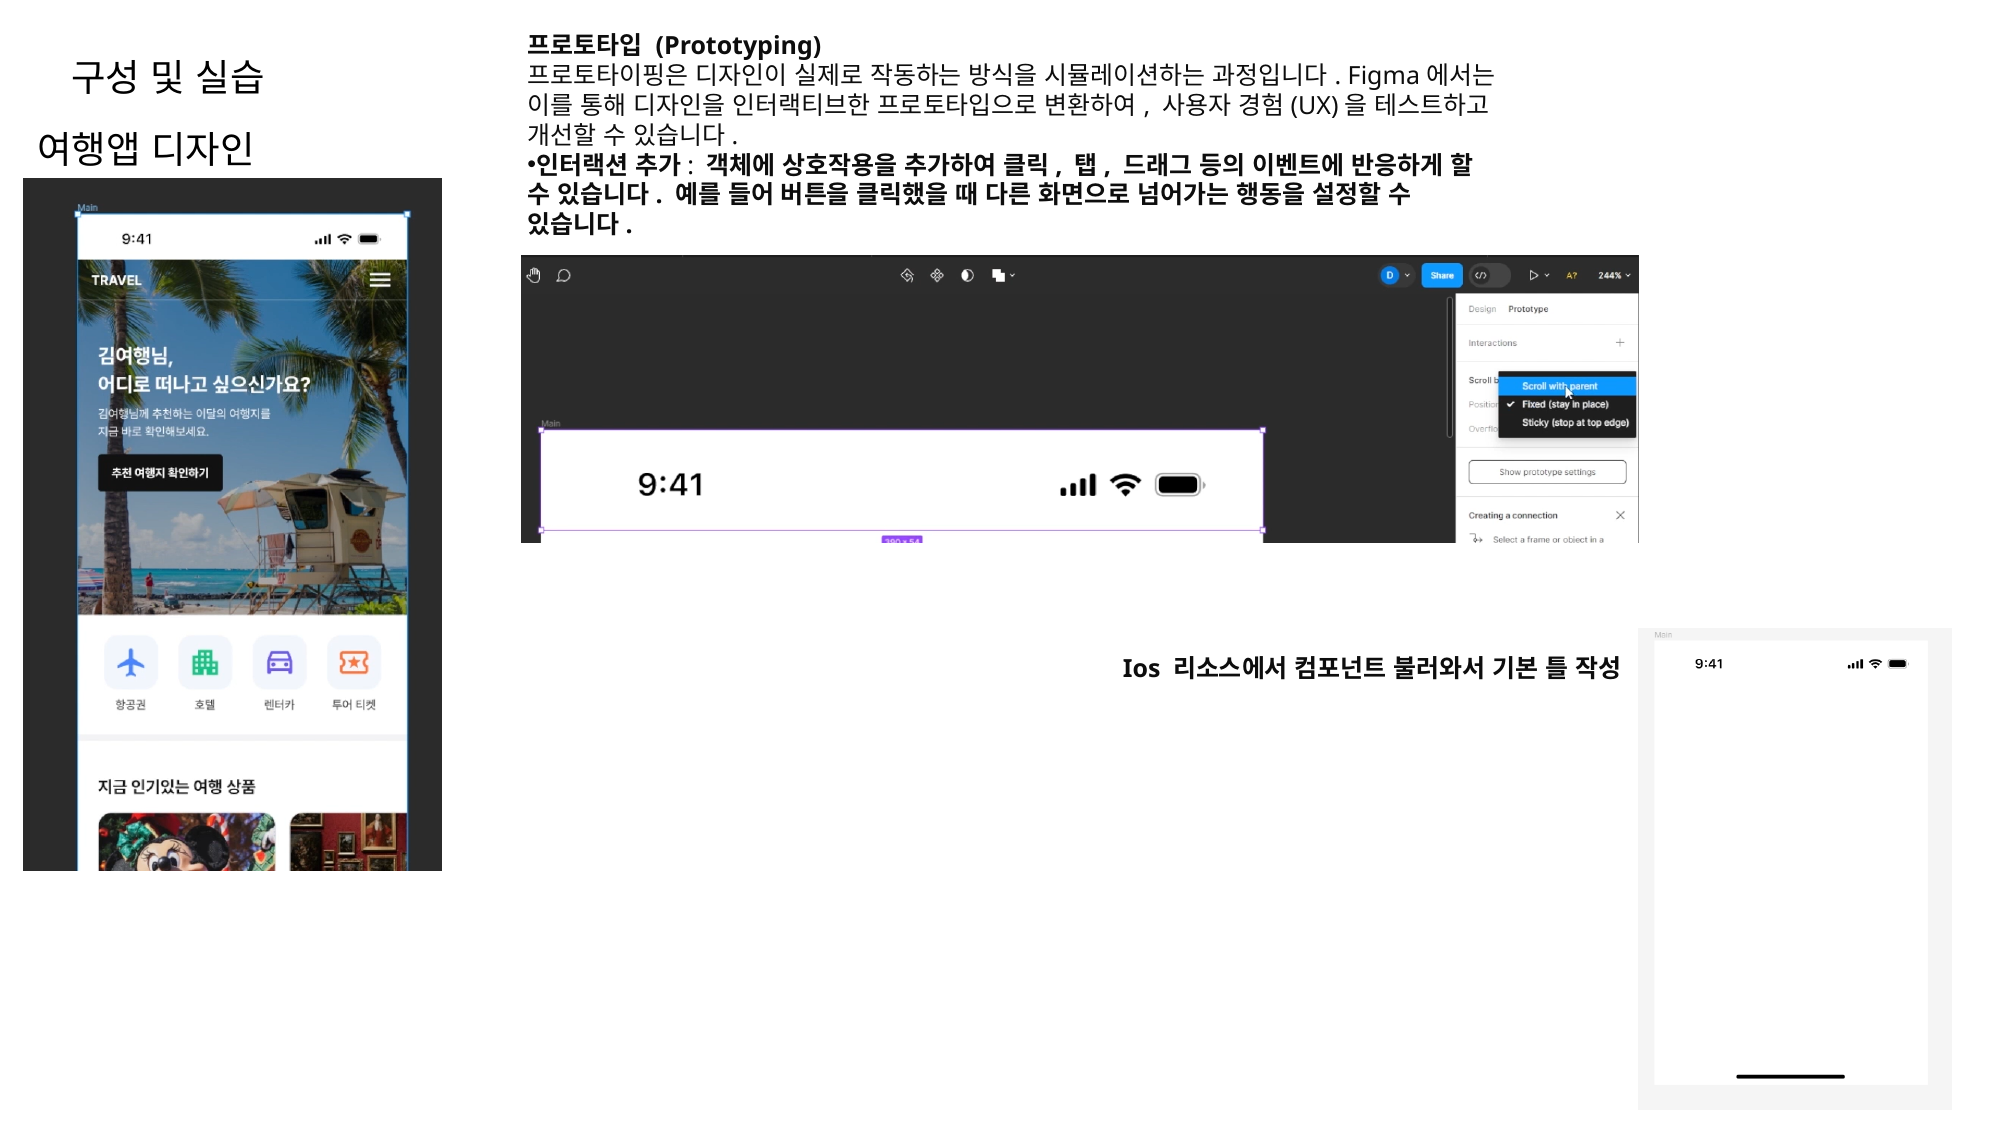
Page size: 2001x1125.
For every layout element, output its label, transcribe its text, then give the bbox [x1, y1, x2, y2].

picture [1638, 628, 1952, 1110]
picture [23, 178, 442, 871]
text_box 여행앱 디자인 [22, 118, 270, 178]
text_box Ios 리소스에서 컴포넌트 불러와서 기본 틀 작성 [1108, 645, 1638, 690]
text_box 프로토타입 (Prototyping) 프로토타이핑은 디자인이 실제로 작동하는 방식을 시뮬레이션하는 과정입니다. Figma에서는 이를 통해 디자인을 인터랙티브한 프로토타입으로 변환하여, 사용자 경험(UX)을 테스트하고 개선할 수 있습니다. 인터랙션 추가: 객체에 상호작용을 추가하여 클릭, 탭, 드래그 등의 이벤트에 반응하게 할 수 있습니다. 예를 들어 버튼을 클릭했을 때 다른 화면으로 넘어가는 행동을 설정할 수 있습니다. [512, 21, 1513, 247]
text_box 구성 및 실습 [56, 46, 280, 107]
picture [521, 255, 1639, 543]
